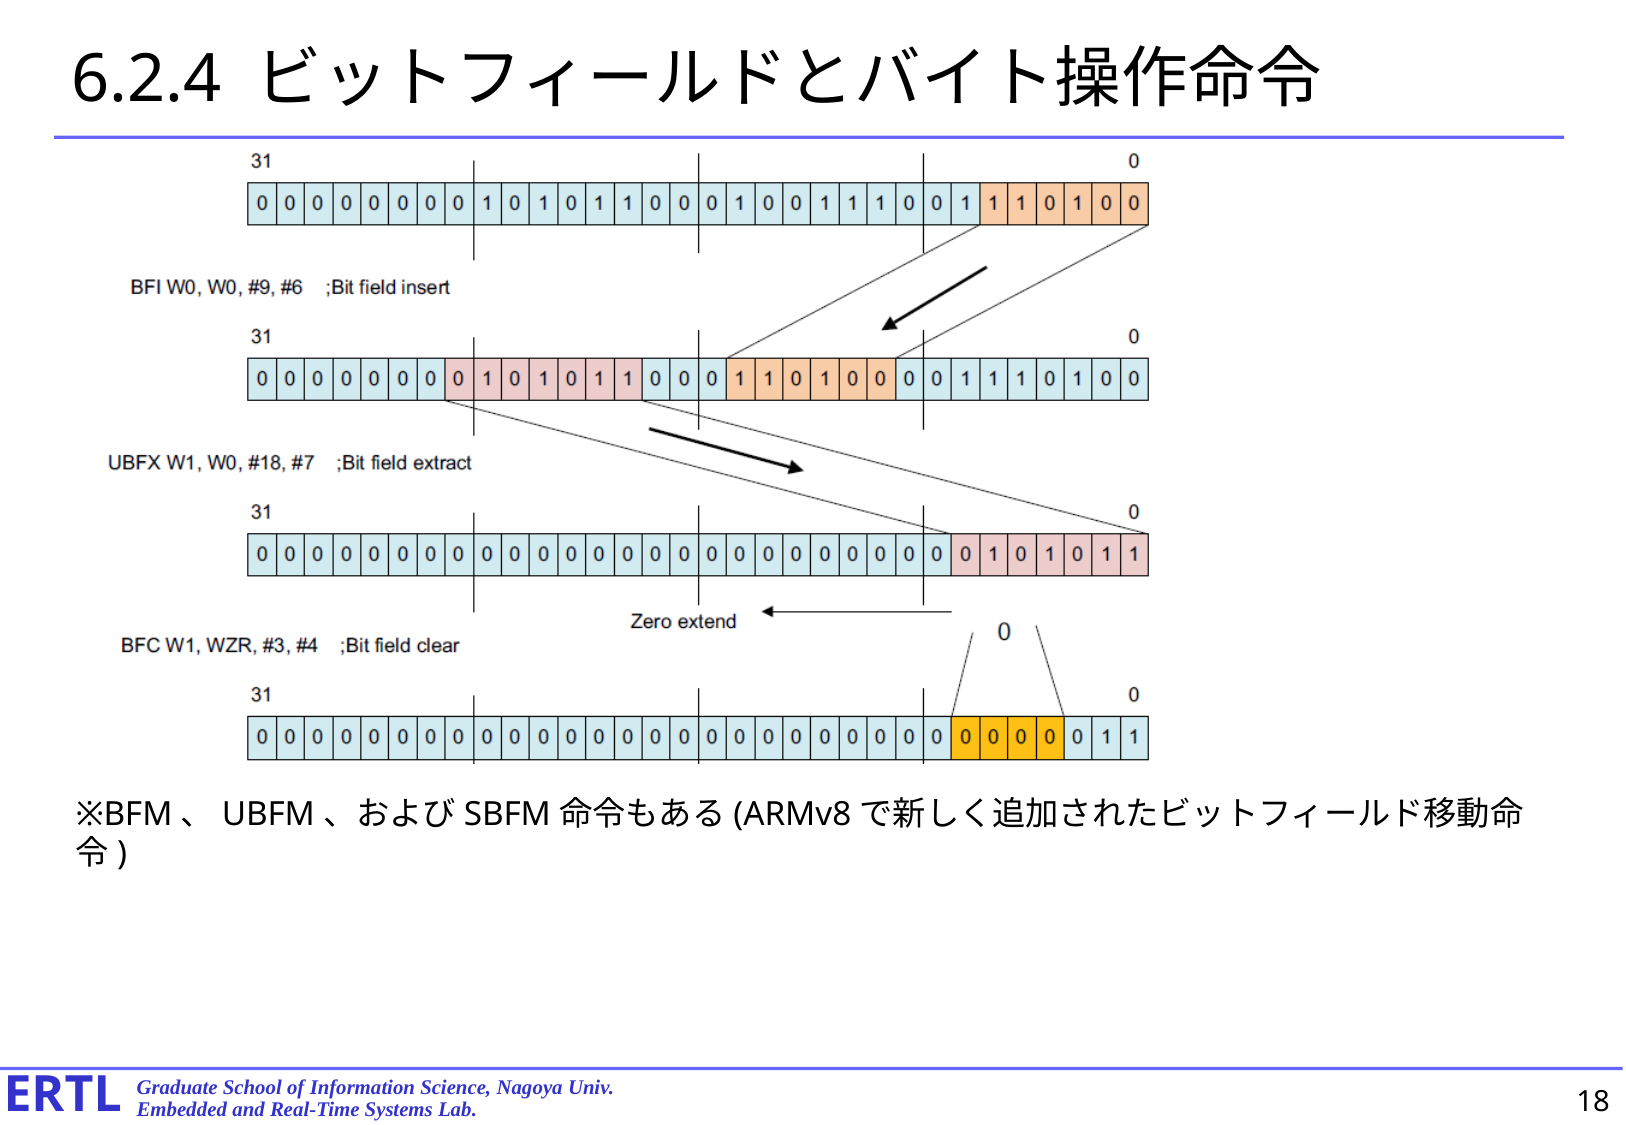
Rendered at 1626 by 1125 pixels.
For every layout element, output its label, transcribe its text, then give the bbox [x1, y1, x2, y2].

title 6.2.4 ビットフィールドとバイト操作命令 [56, 37, 1504, 113]
text_box ※BFM、UBFM、およびSBFM命令もある(ARMv8で新しく追加されたビットフィールド移動命令) [60, 167, 1560, 1039]
slide_number 18 [1286, 1074, 1625, 1125]
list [103, 151, 1155, 765]
